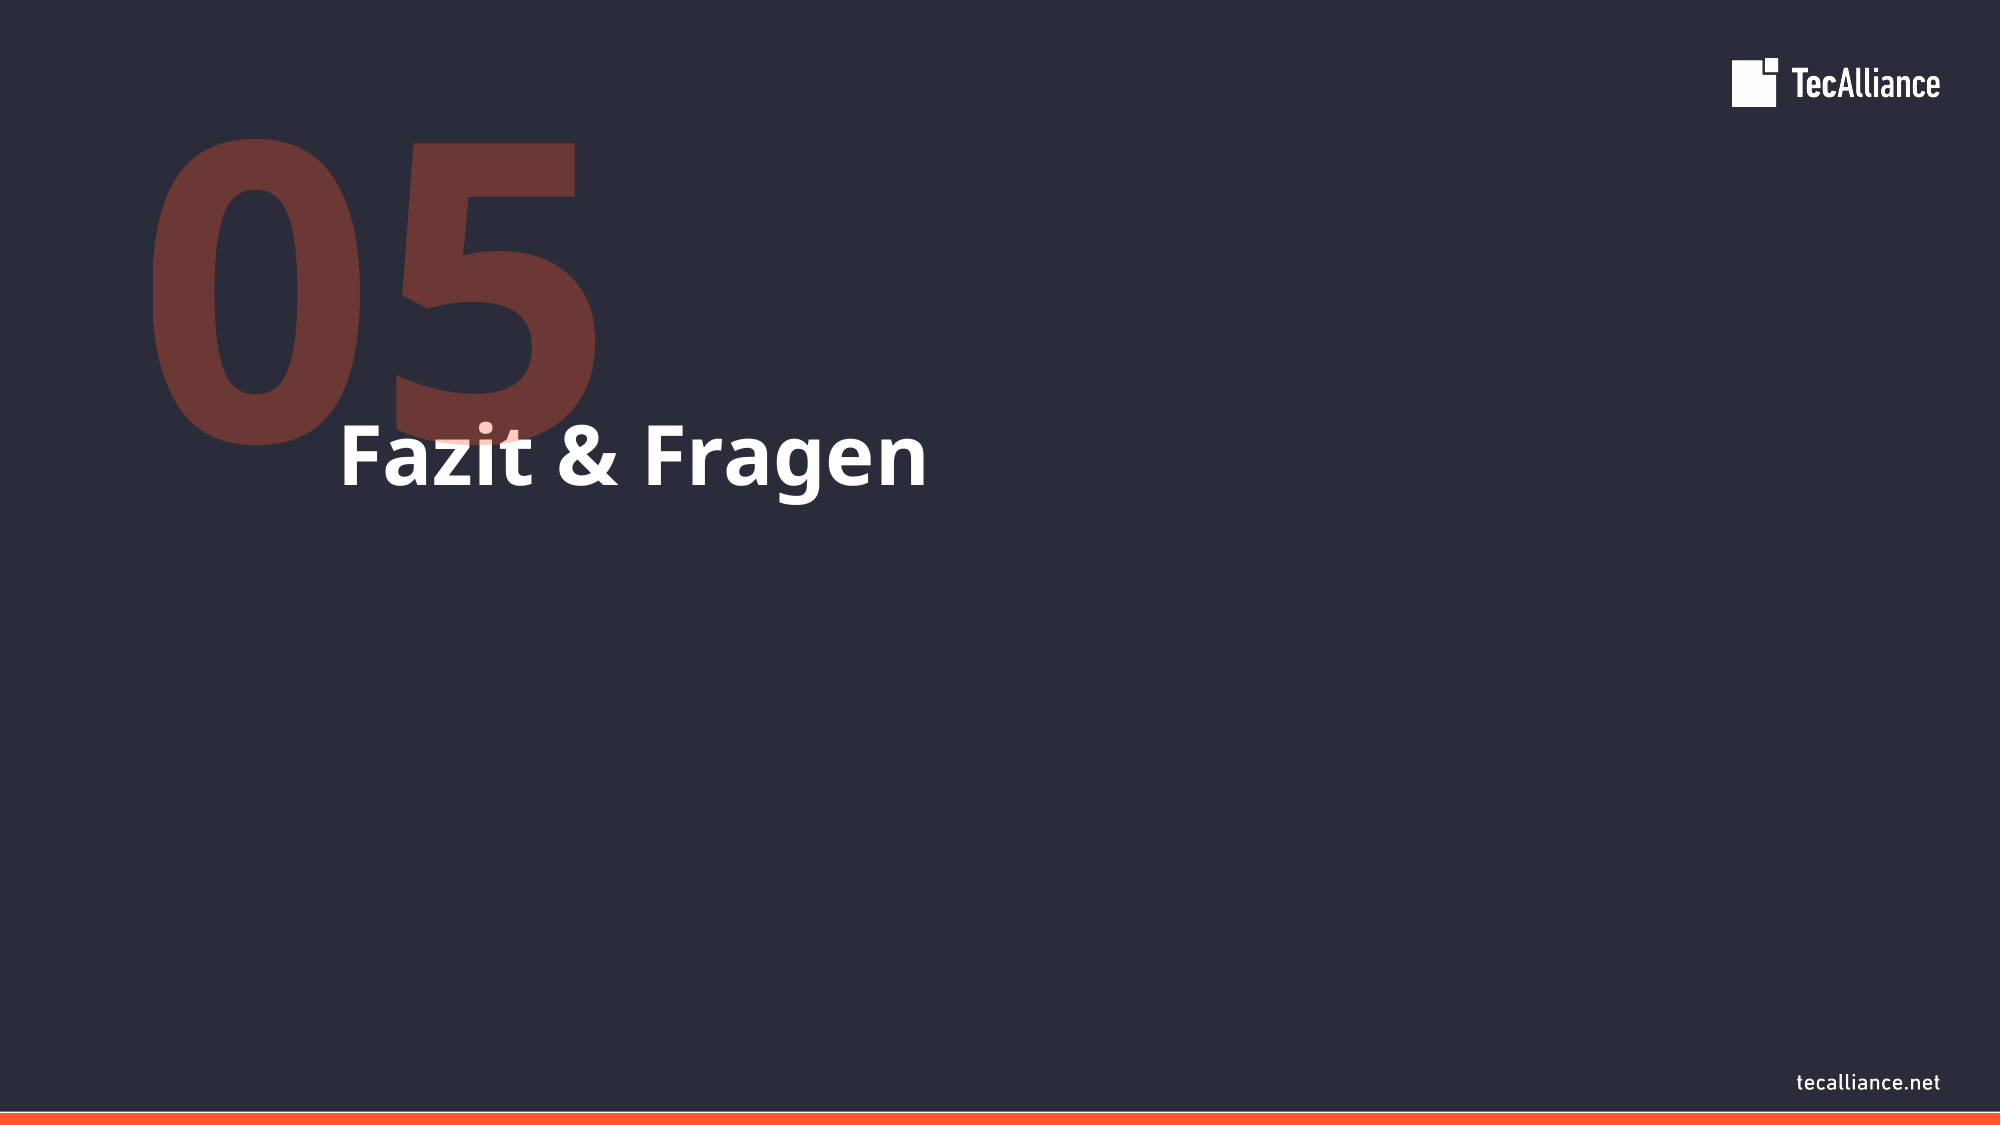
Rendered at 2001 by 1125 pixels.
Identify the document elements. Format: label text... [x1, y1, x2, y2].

list 05 [123, 74, 675, 560]
title Fazit & Fragen [322, 405, 1337, 726]
picture [1732, 58, 1940, 107]
picture [1797, 1074, 1940, 1090]
